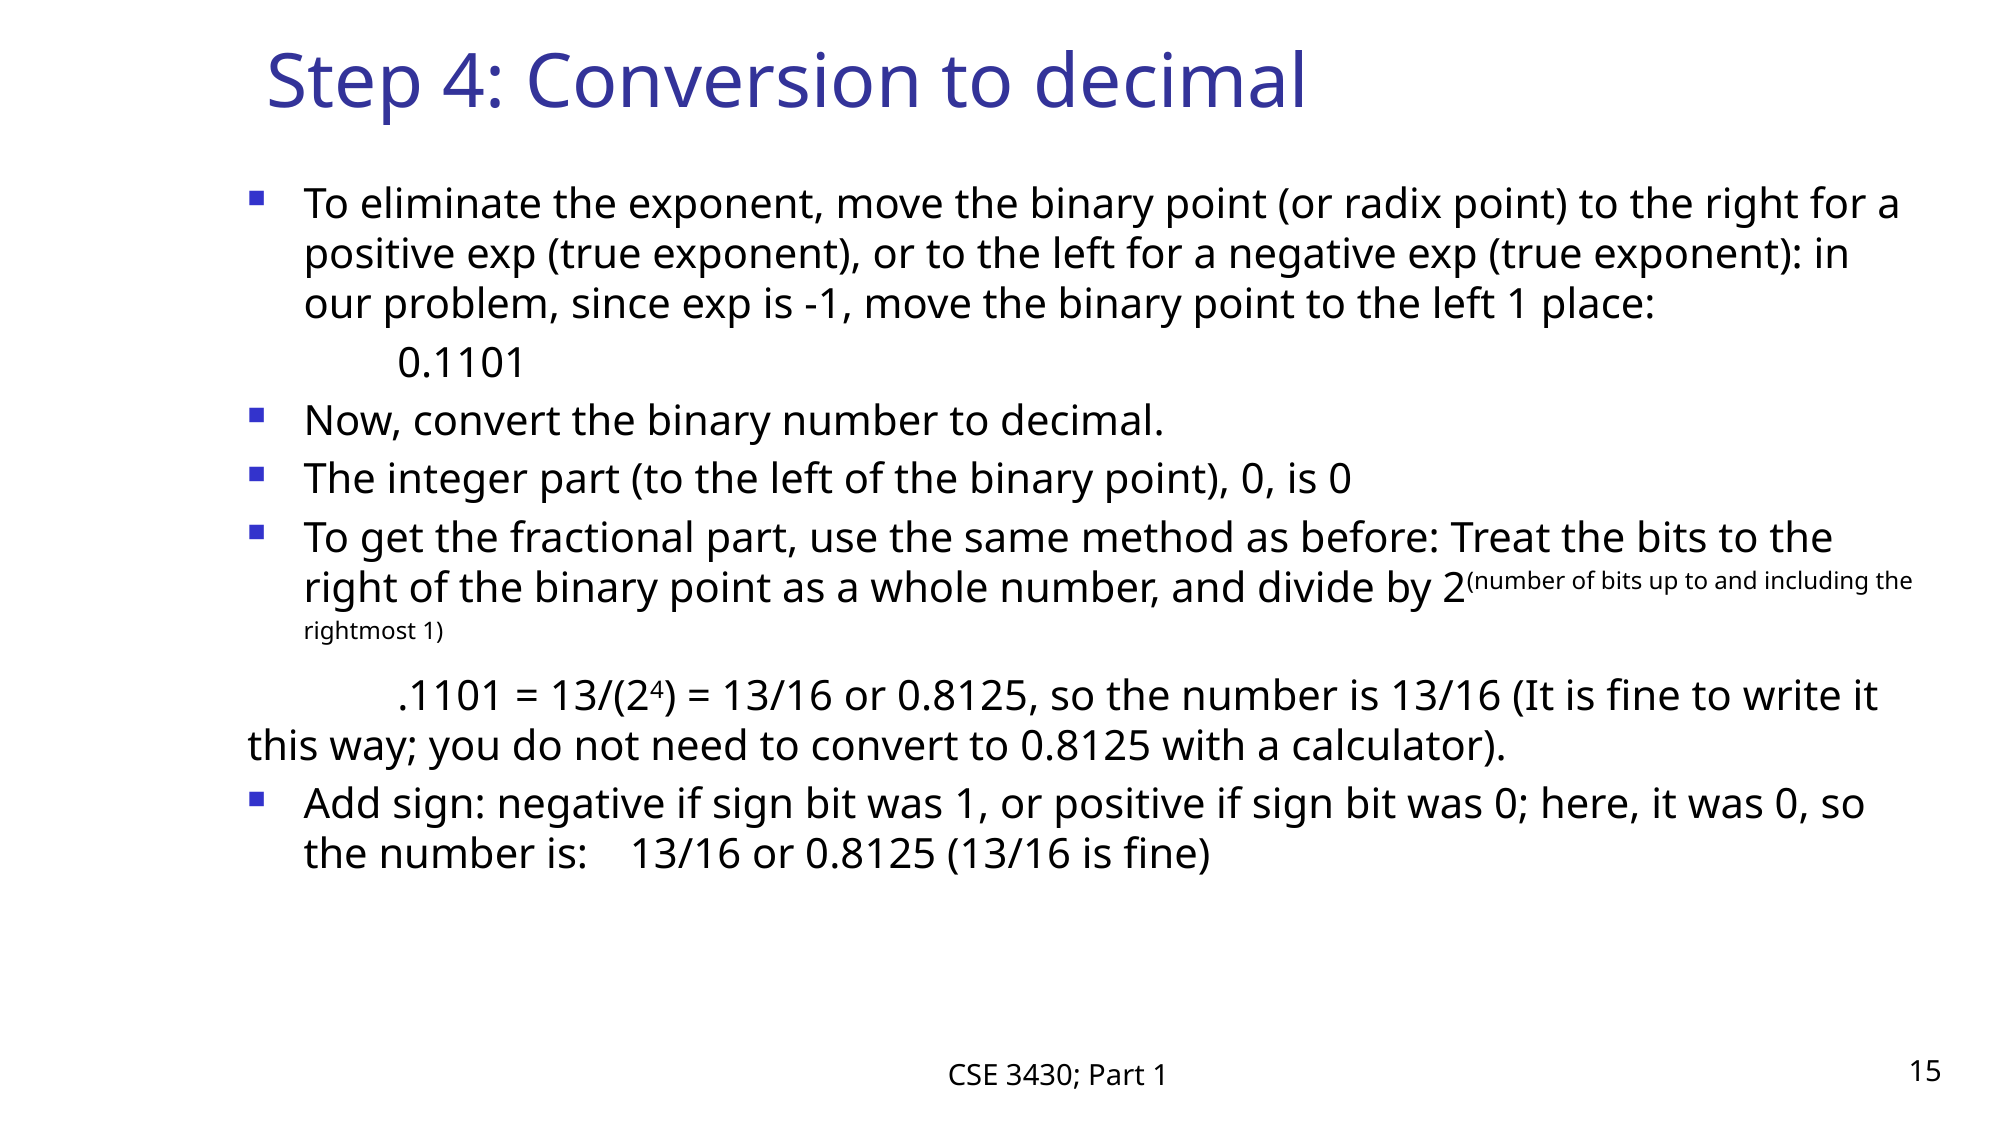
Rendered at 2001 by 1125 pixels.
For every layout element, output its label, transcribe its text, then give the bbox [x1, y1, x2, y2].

footer CSE 3430; Part 1 [495, 1022, 1622, 1100]
title Step 4: Conversion to decimal [251, 20, 1924, 130]
list To eliminate the exponent, move the binary point (or radix point) to the right for a positive exp (true exponent), or to the left for a negative exp (true exponent): in our problem, since exp is -1, move the binary point to the left 1 place: 0.1101 Now, convert the binary number to decimal. The integer part (to the left of the binary point), 0, is 0 To get the fractional part, use the same method as before: Treat the bits to the right of the binary point as a whole number, and divide by 2(number of bits up to and including the rightmost 1) .1101 = 13/(24) = 13/16 or 0.8125, so the number is 13/16 (It is fine to write it this way; you do not need to convert to 0.8125 with a calculator). Add sign: negative if sign bit was 1, or positive if sign bit was 0; here, it was 0, so the number is: 13/16 or 0.8125 (13/16 is fine) [232, 169, 1941, 1010]
slide_number 15 [1540, 1023, 1958, 1100]
